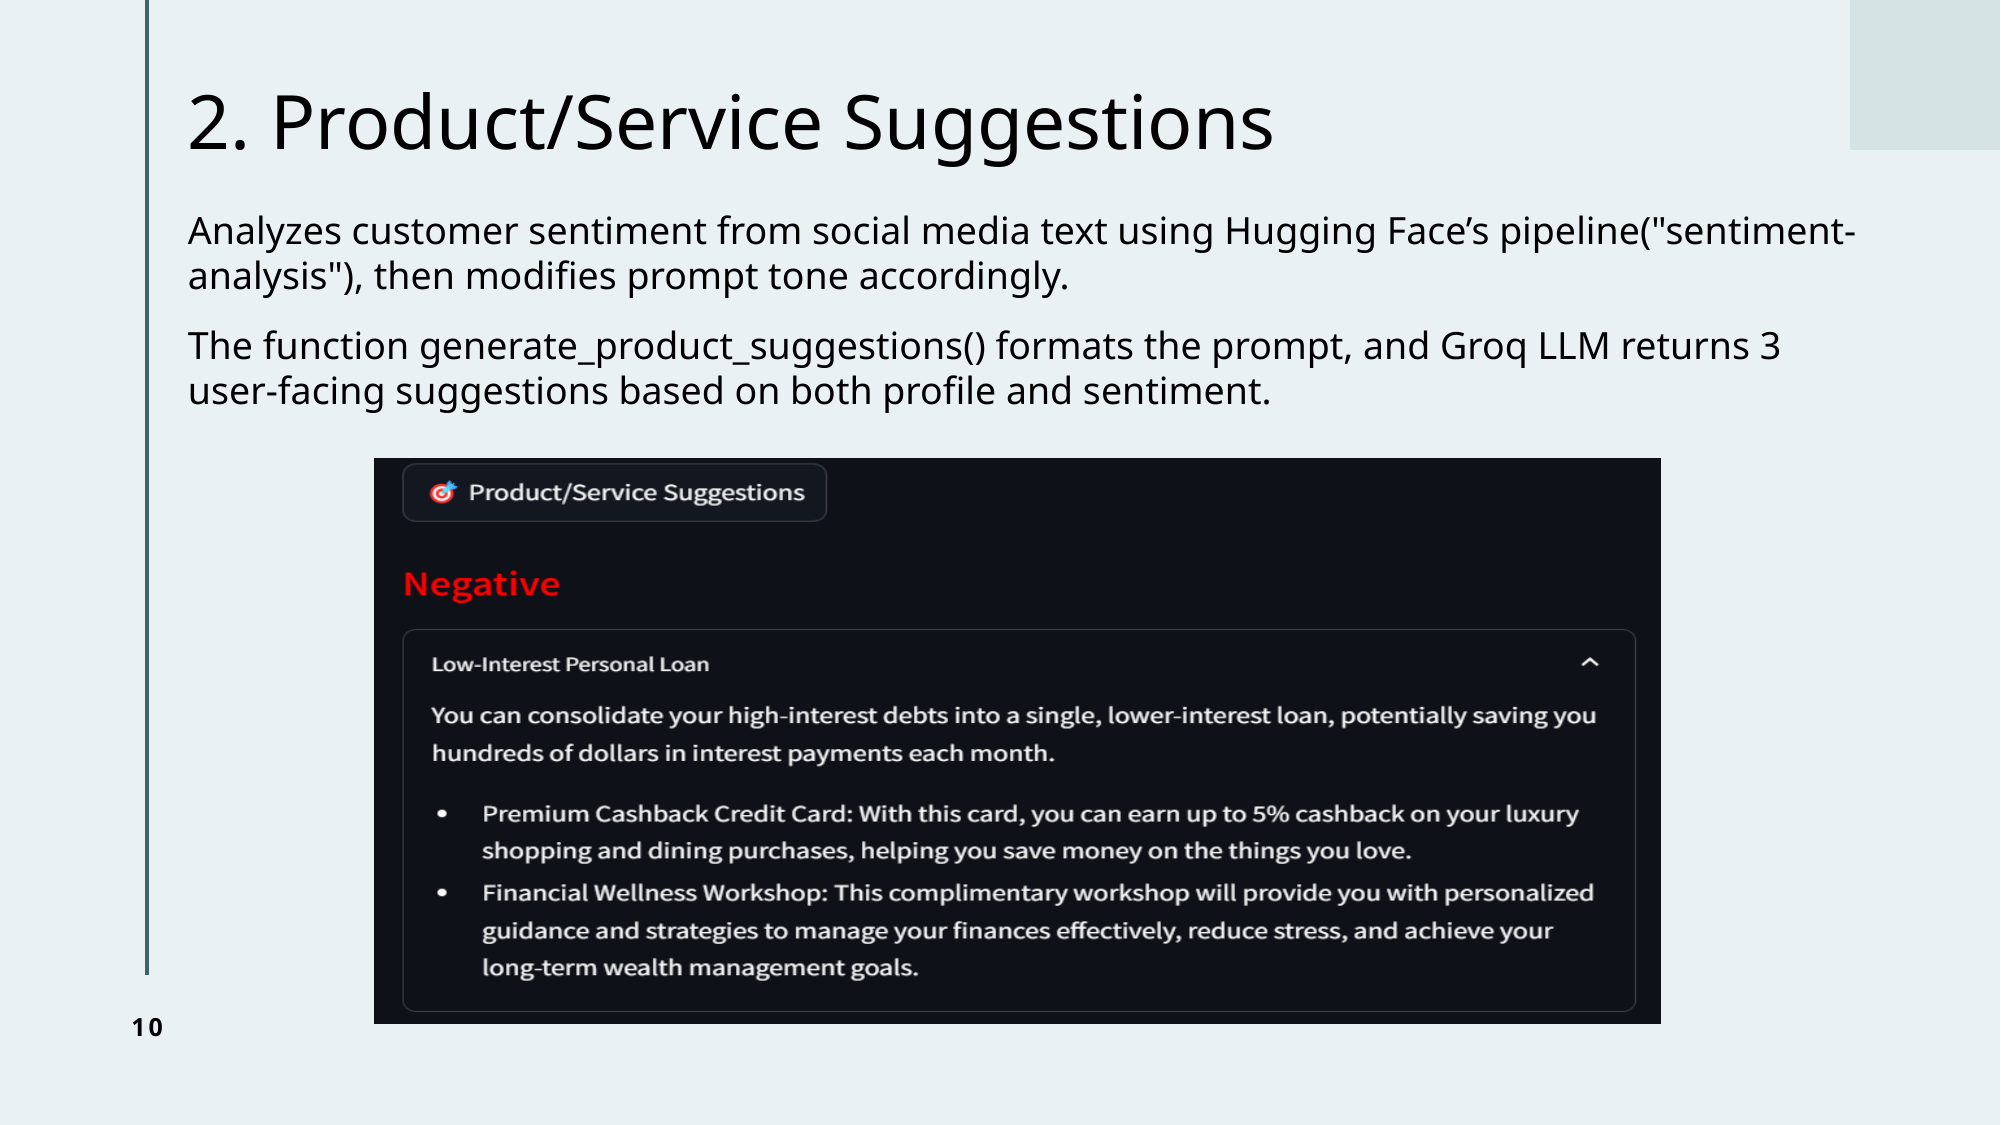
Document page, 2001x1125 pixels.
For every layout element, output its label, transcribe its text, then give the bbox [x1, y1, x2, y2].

title 2. Product/Service Suggestions [187, 7, 1689, 206]
slide_number 10 [67, 975, 227, 1082]
picture [374, 458, 1661, 1024]
list Analyzes customer sentiment from social media text using Hugging Face’s pipeline("sentiment-analysis"), then modifies prompt tone accordingly. The function generate_product_suggestions() formats the prompt, and Groq LLM returns 3 user-facing suggestions based on both profile and sentiment. [187, 206, 1883, 1011]
